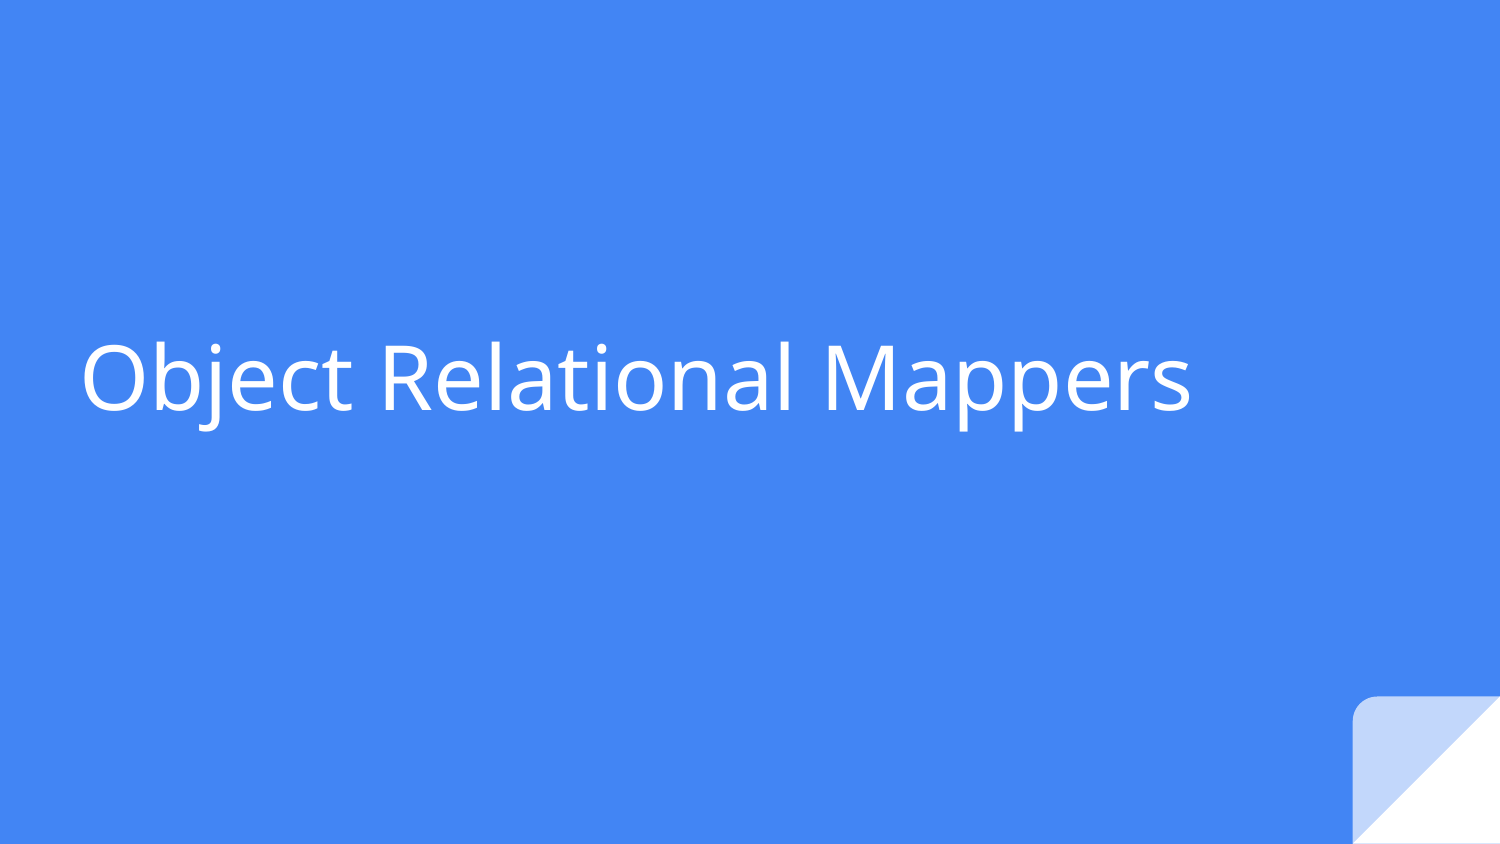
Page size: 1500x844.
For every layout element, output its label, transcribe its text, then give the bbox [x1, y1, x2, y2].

title Object Relational Mappers [64, 298, 1413, 452]
